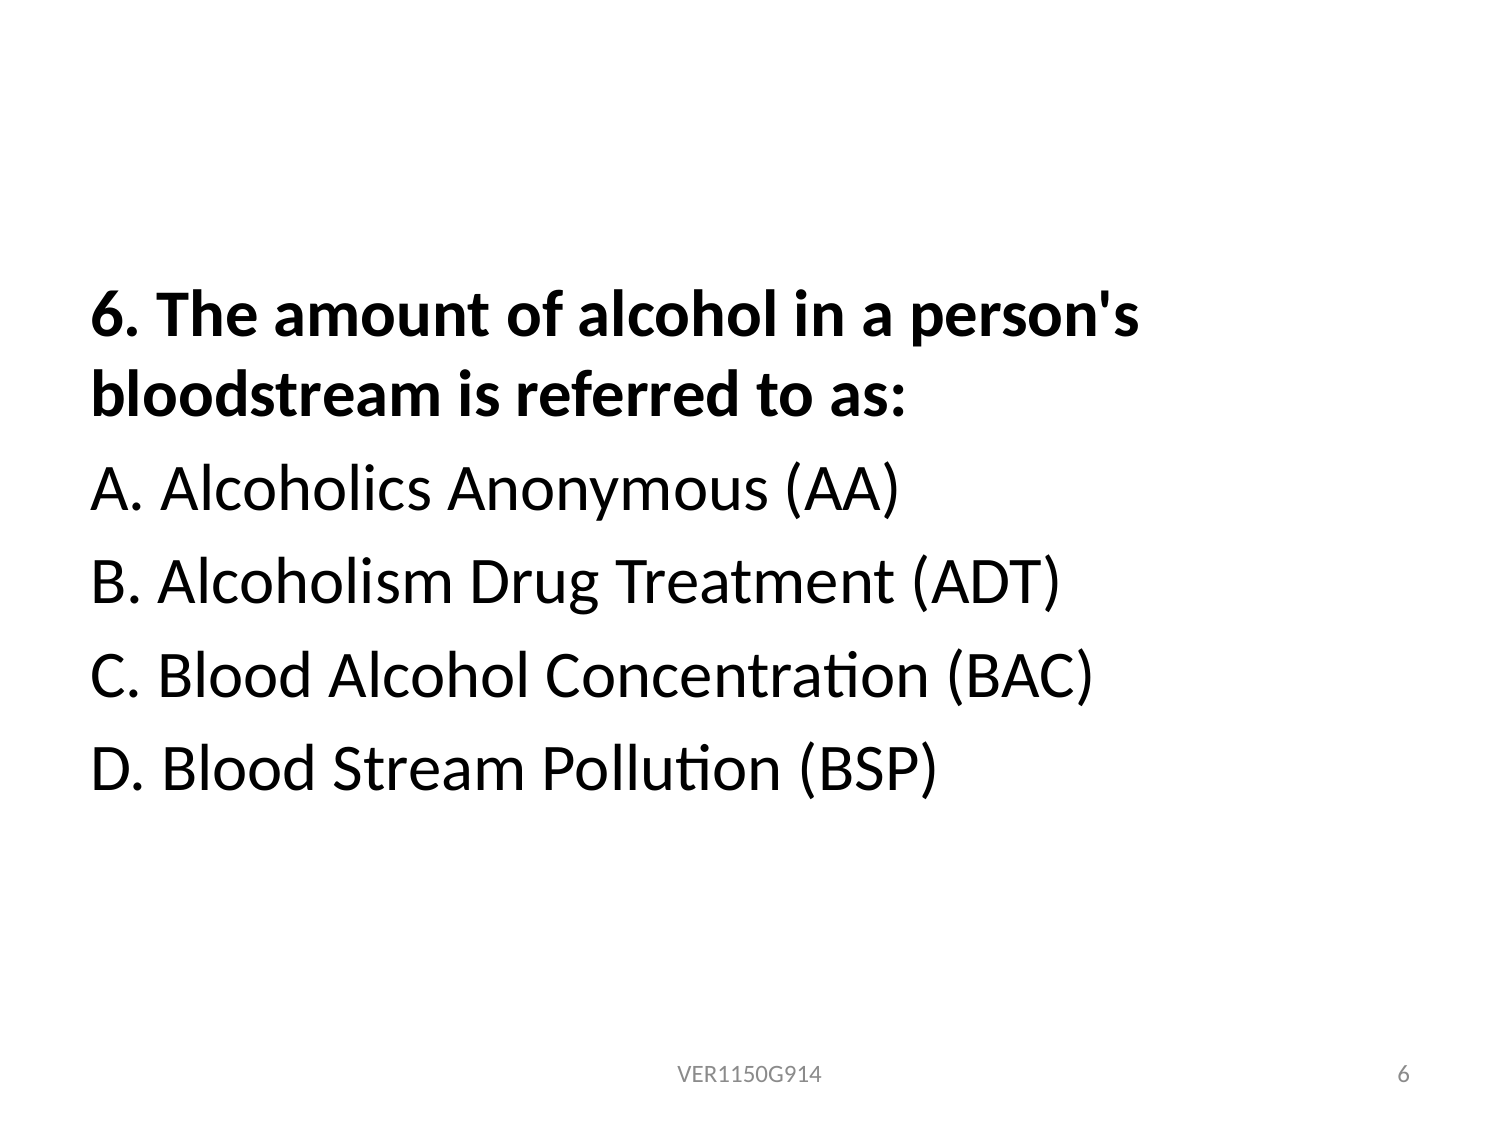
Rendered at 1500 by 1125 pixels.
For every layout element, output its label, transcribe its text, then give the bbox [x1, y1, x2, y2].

footer VER1150G914 [512, 1042, 988, 1103]
list 6. The amount of alcohol in a person's bloodstream is referred to as: A. Alcoholics Anonymous (AA) B. Alcoholism Drug Treatment (ADT) C. Blood Alcohol Concentration (BAC) D. Blood Stream Pollution (BSP) [75, 262, 1425, 813]
slide_number 6 [1074, 1042, 1425, 1103]
